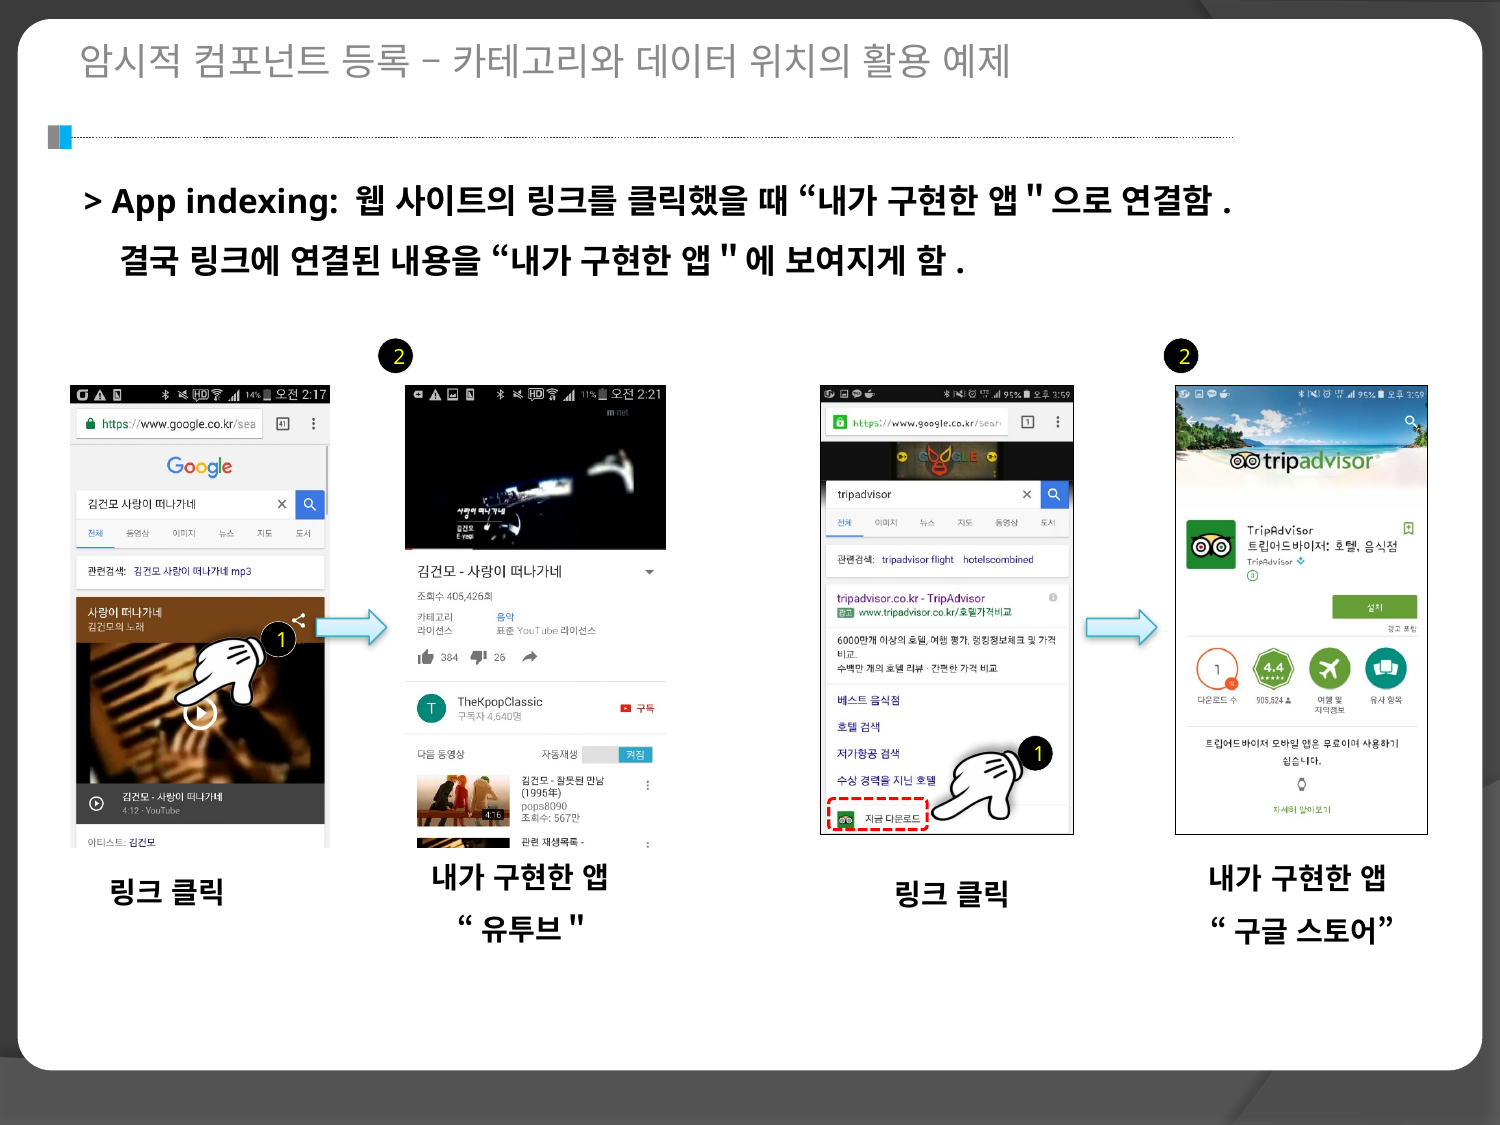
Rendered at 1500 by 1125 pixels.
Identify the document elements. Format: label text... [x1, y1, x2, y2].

text_box 내가 구현한 앱 “유투브＂ [391, 834, 659, 954]
picture [69, 385, 330, 848]
picture [1174, 385, 1428, 835]
text_box > App indexing: 웹 사이트의 링크를 클릭했을 때 “내가 구현한 앱＂으로 연결함. 결국 링크에 연결된 내용을 “내가 구현한 앱＂에 보여지게 함. [69, 152, 1471, 288]
text_box 링크 클릭 [33, 849, 301, 917]
text_box 2 [377, 338, 414, 374]
picture [405, 385, 666, 848]
text_box [1086, 609, 1157, 645]
picture [941, 740, 1015, 845]
text_box 암시적 컴포넌트 등록 – 카테고리와 데이터 위치의 활용 예제 [64, 30, 1235, 91]
text_box 내가 구현한 앱 “구글 스토어” [1168, 843, 1436, 956]
text_box 링크 클릭 [819, 851, 1087, 919]
picture [820, 385, 1074, 835]
text_box 2 [1163, 338, 1199, 374]
text_box [339, 609, 387, 645]
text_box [47, 125, 1235, 150]
